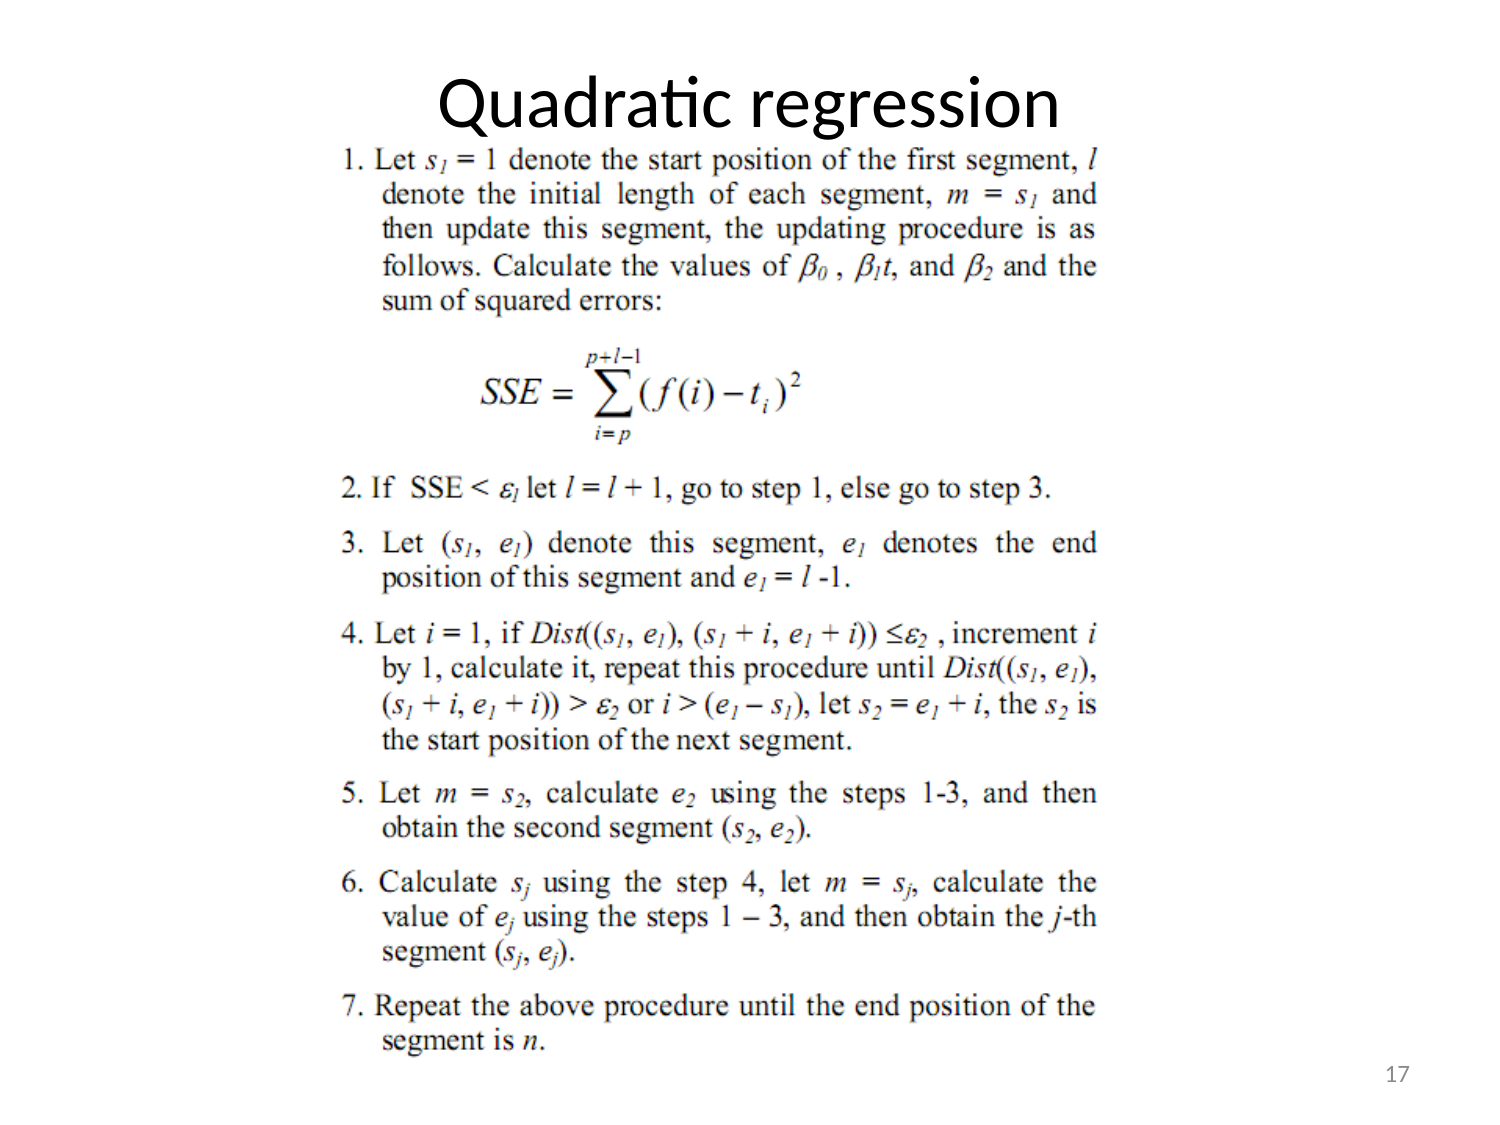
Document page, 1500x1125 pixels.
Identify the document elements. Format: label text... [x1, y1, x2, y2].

title Quadratic regression [75, 45, 1425, 150]
slide_number 17 [1074, 1042, 1425, 1103]
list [324, 146, 1138, 1065]
